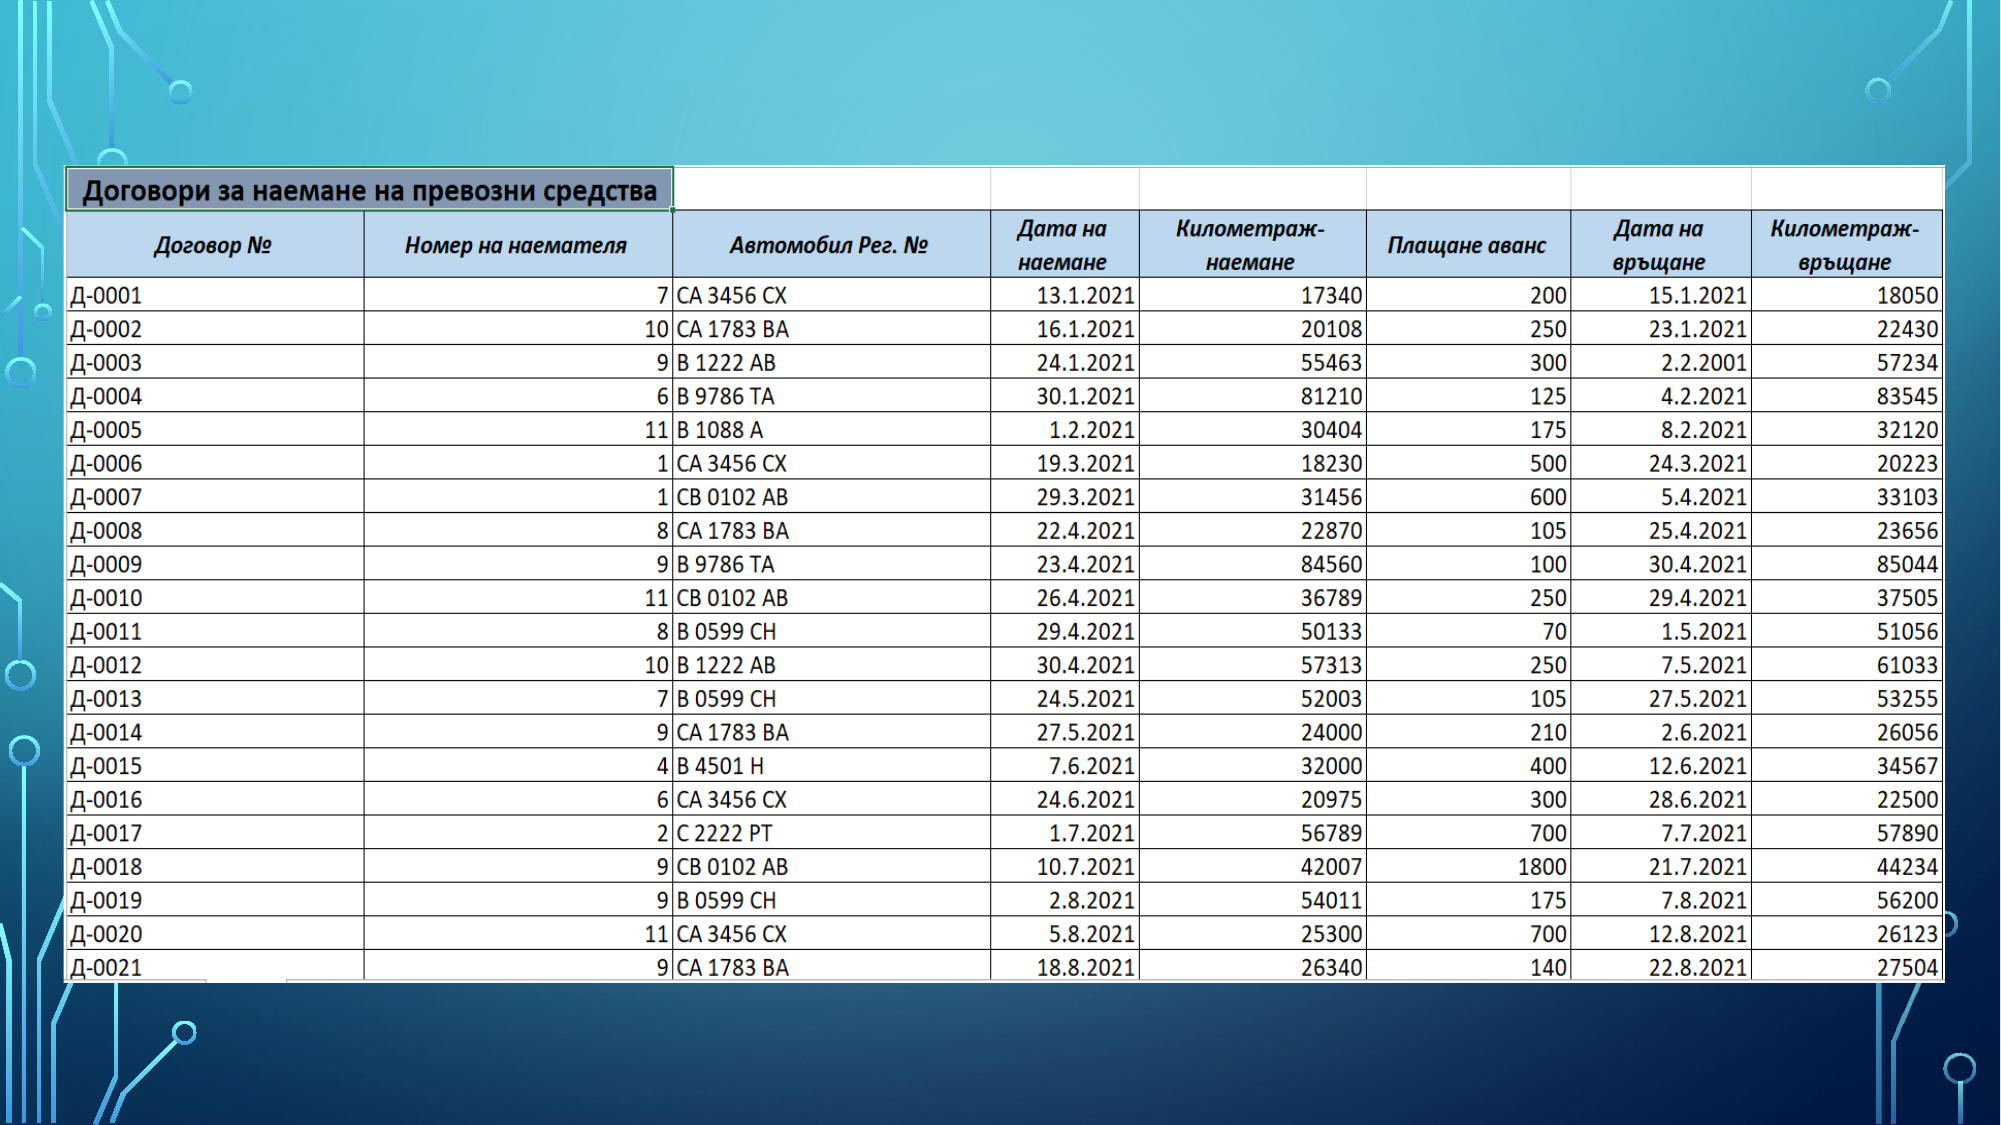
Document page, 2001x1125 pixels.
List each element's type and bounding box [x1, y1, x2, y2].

picture [63, 165, 1946, 983]
